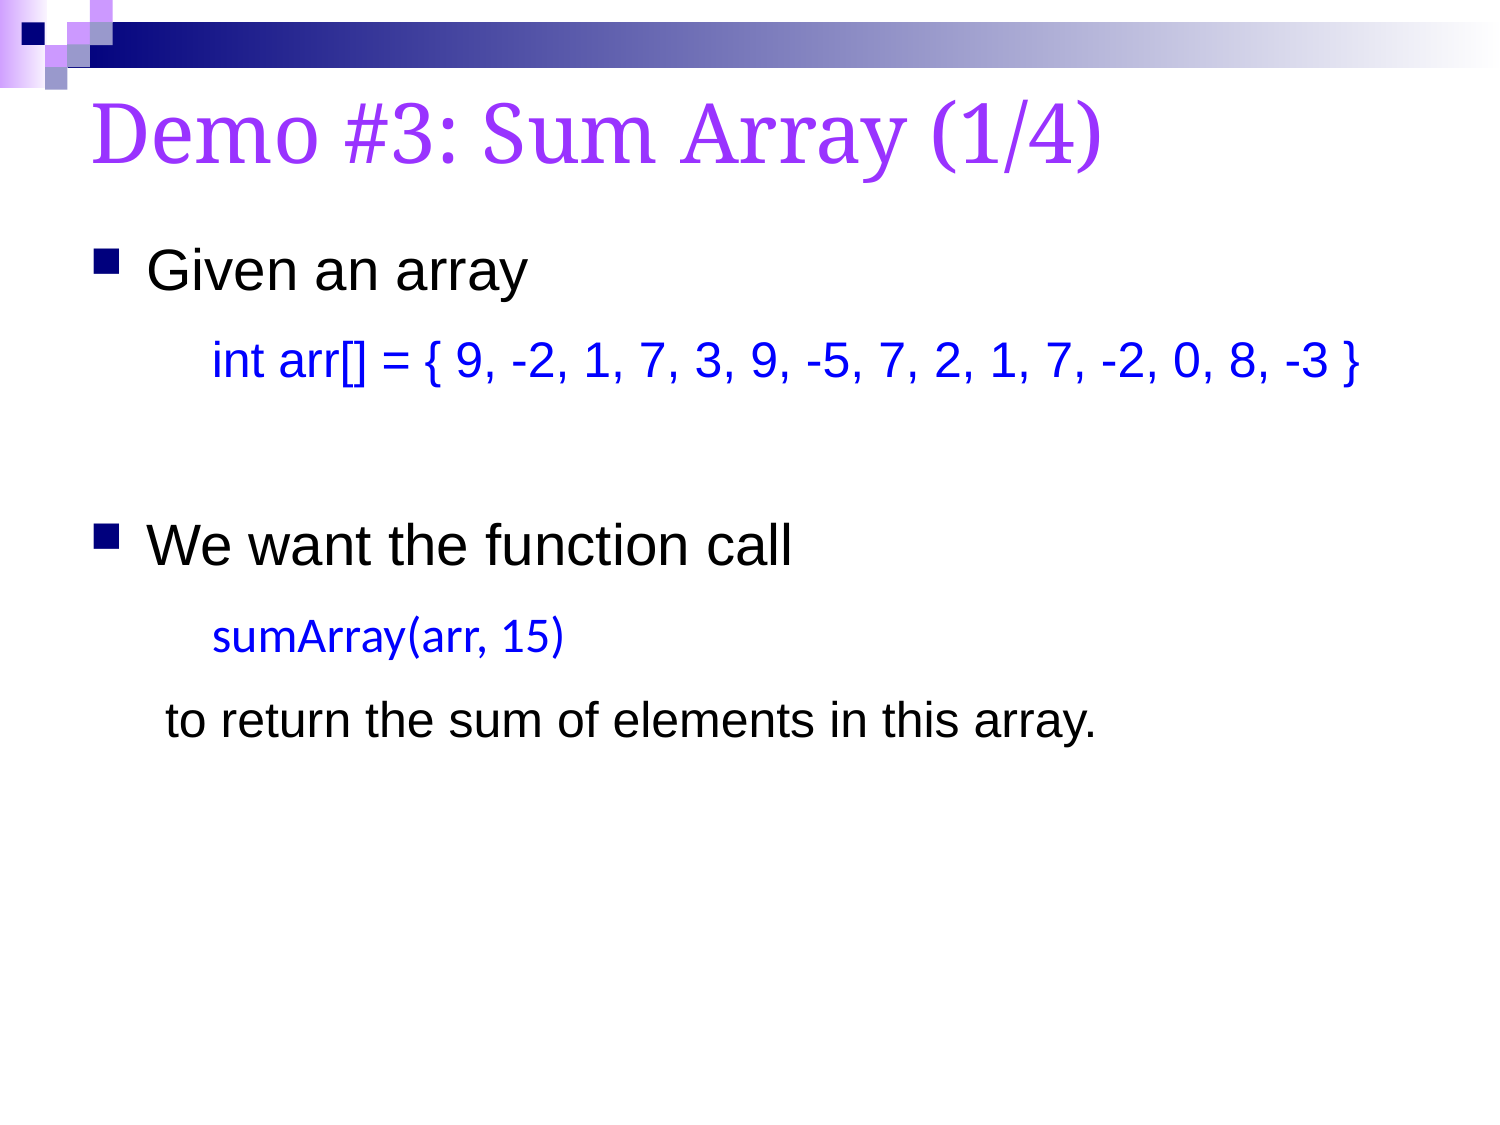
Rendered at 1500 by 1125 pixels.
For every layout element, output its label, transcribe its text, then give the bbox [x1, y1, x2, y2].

list Given an array int arr[] = { 9, -2, 1, 7, 3, 9, -5, 7, 2, 1, 7, -2, 0, 8, -3 } We want the function call sumArray(arr, 15) to return the sum of elements in this array. [74, 224, 1426, 878]
title Demo #3: Sum Array (1/4) [74, 63, 1426, 197]
